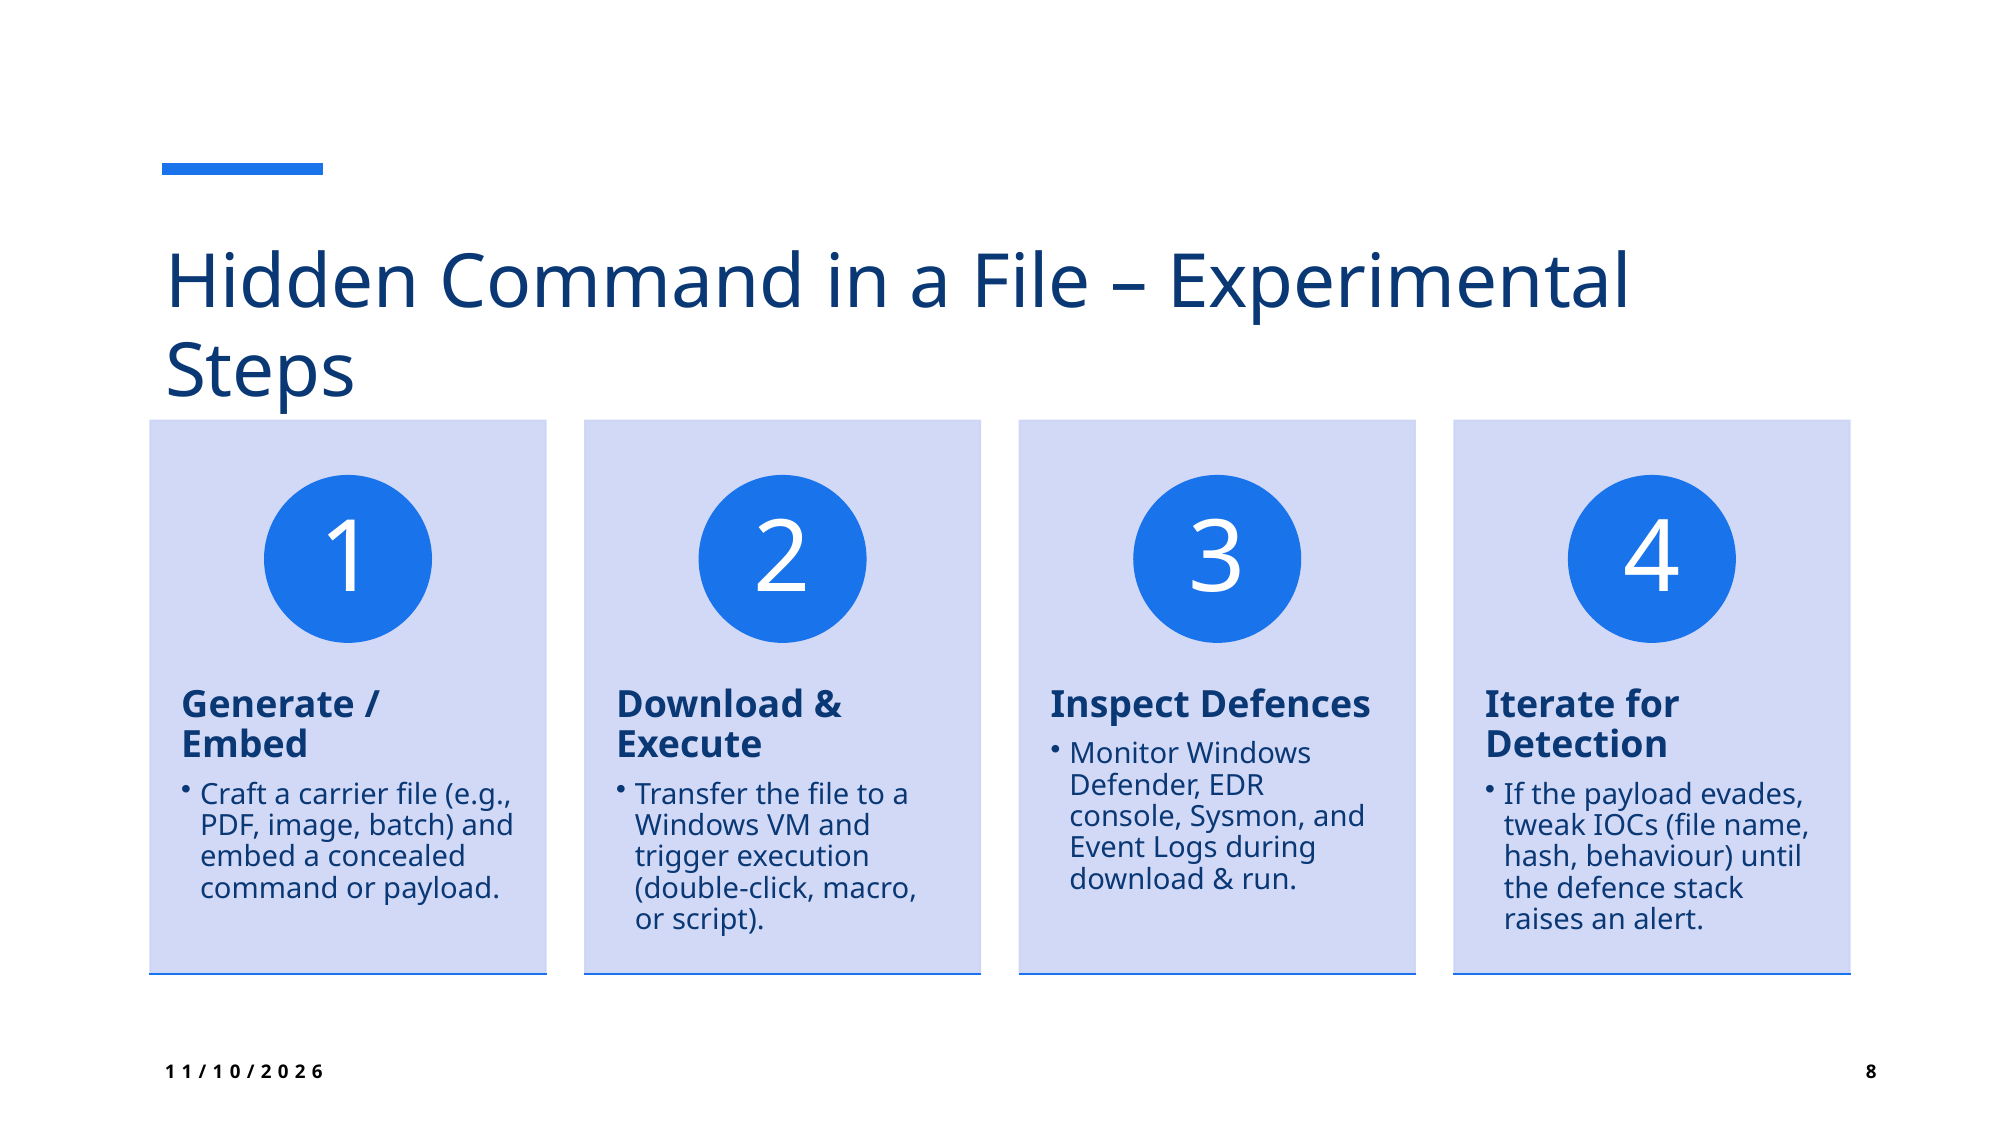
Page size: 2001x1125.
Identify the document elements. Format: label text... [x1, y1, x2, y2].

slide_number 8 [1772, 1042, 1892, 1103]
title Hidden Command in a File – Experimental Steps [150, 224, 1850, 419]
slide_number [149, 1042, 600, 1103]
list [149, 419, 1850, 975]
